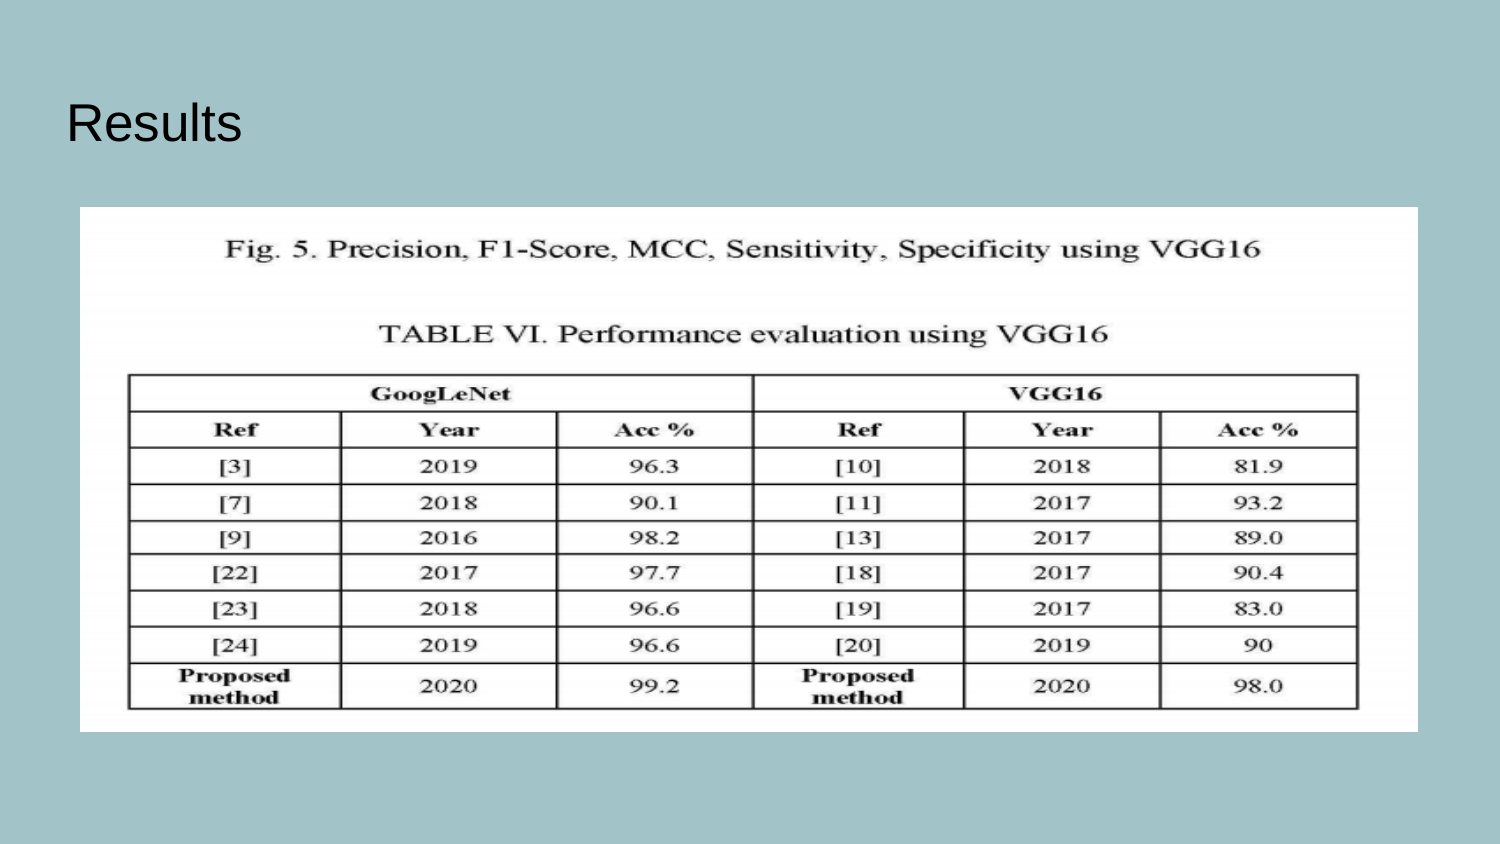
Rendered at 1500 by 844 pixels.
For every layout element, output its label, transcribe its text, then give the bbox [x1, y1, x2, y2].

title Results [51, 72, 1449, 167]
picture [80, 206, 1418, 732]
